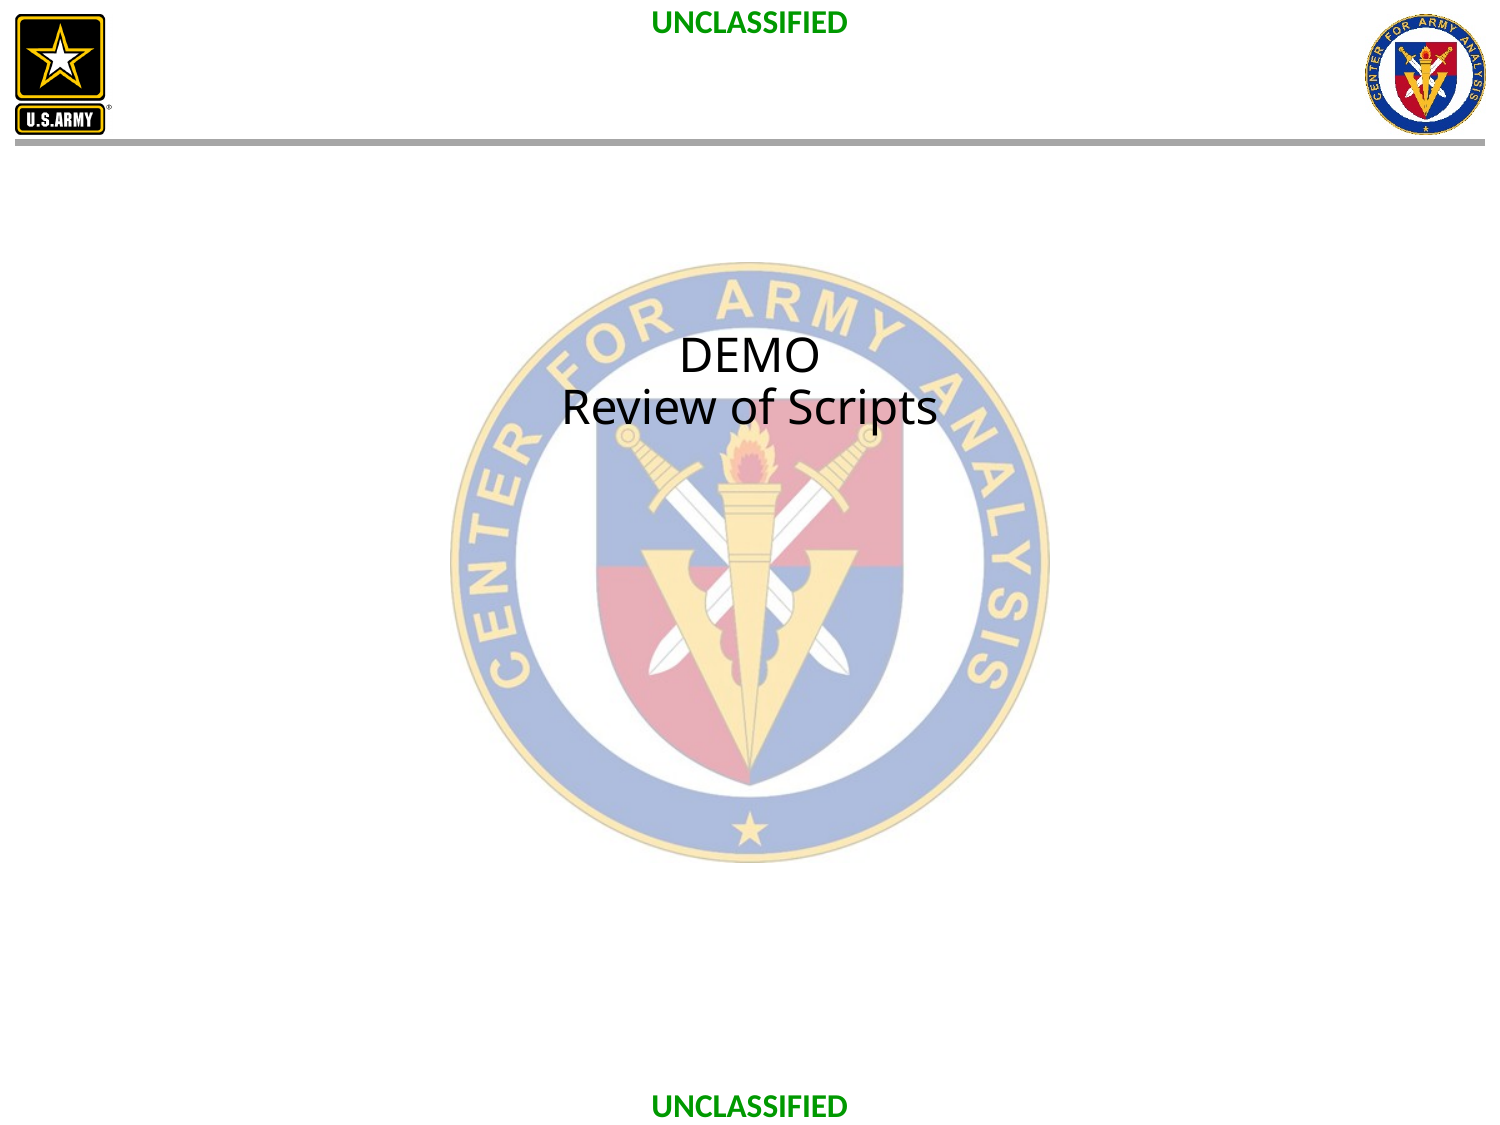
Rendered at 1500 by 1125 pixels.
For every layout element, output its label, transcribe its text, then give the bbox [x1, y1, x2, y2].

picture [15, 14, 113, 135]
picture [1365, 14, 1486, 135]
title DEMO Review of Scripts [74, 217, 1426, 443]
picture [450, 443, 1050, 863]
